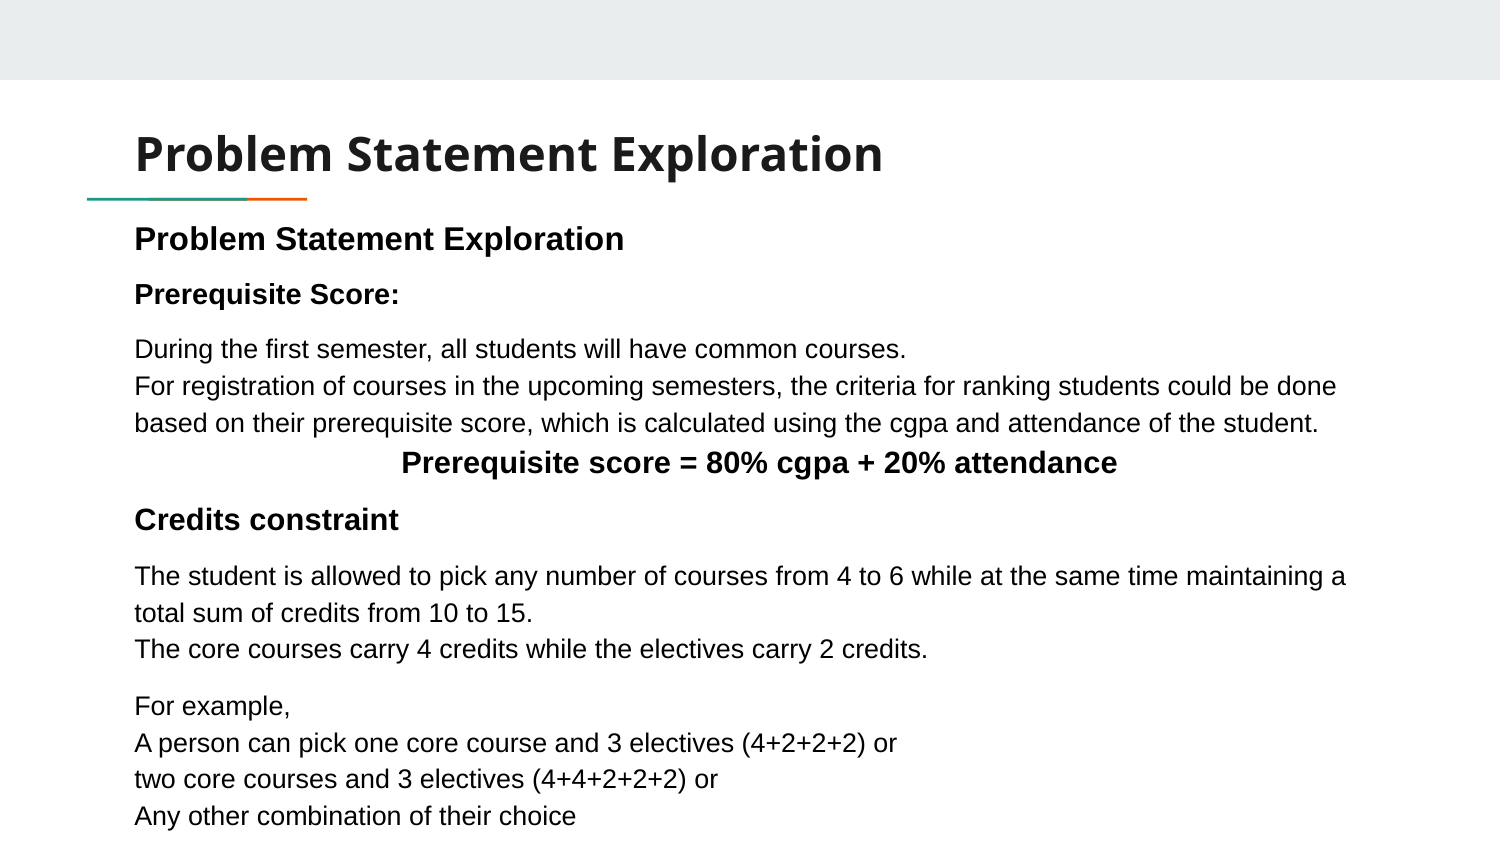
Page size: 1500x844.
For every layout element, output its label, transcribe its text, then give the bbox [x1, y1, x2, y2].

list Problem Statement Exploration Prerequisite Score: During the first semester, all students will have common courses. For registration of courses in the upcoming semesters, the criteria for ranking students could be done based on their prerequisite score, which is calculated using the cgpa and attendance of the student. Prerequisite score = 80% cgpa + 20% attendance Credits constraint The student is allowed to pick any number of courses from 4 to 6 while at the same time maintaining a total sum of credits from 10 to 15. The core courses carry 4 credits while the electives carry 2 credits. For example, A person can pick one core course and 3 electives (4+2+2+2) or two core courses and 3 electives (4+4+2+2+2) or Any other combination of their choice [119, 196, 1410, 844]
title Problem Statement Exploration [119, 109, 1381, 196]
